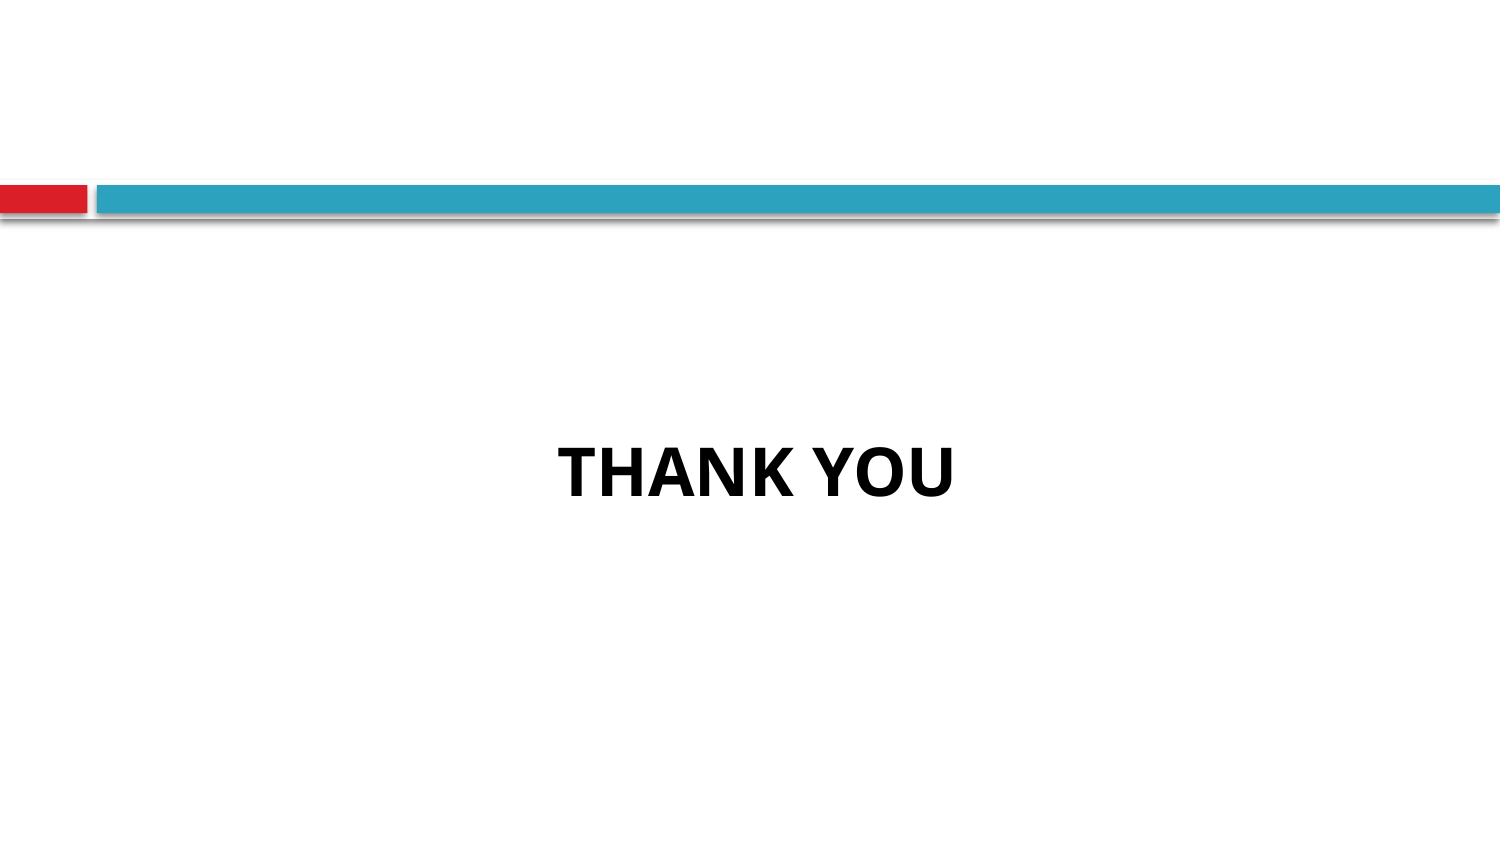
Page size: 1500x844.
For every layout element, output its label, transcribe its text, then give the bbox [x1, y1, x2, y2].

list THANK YOU [543, 421, 997, 536]
